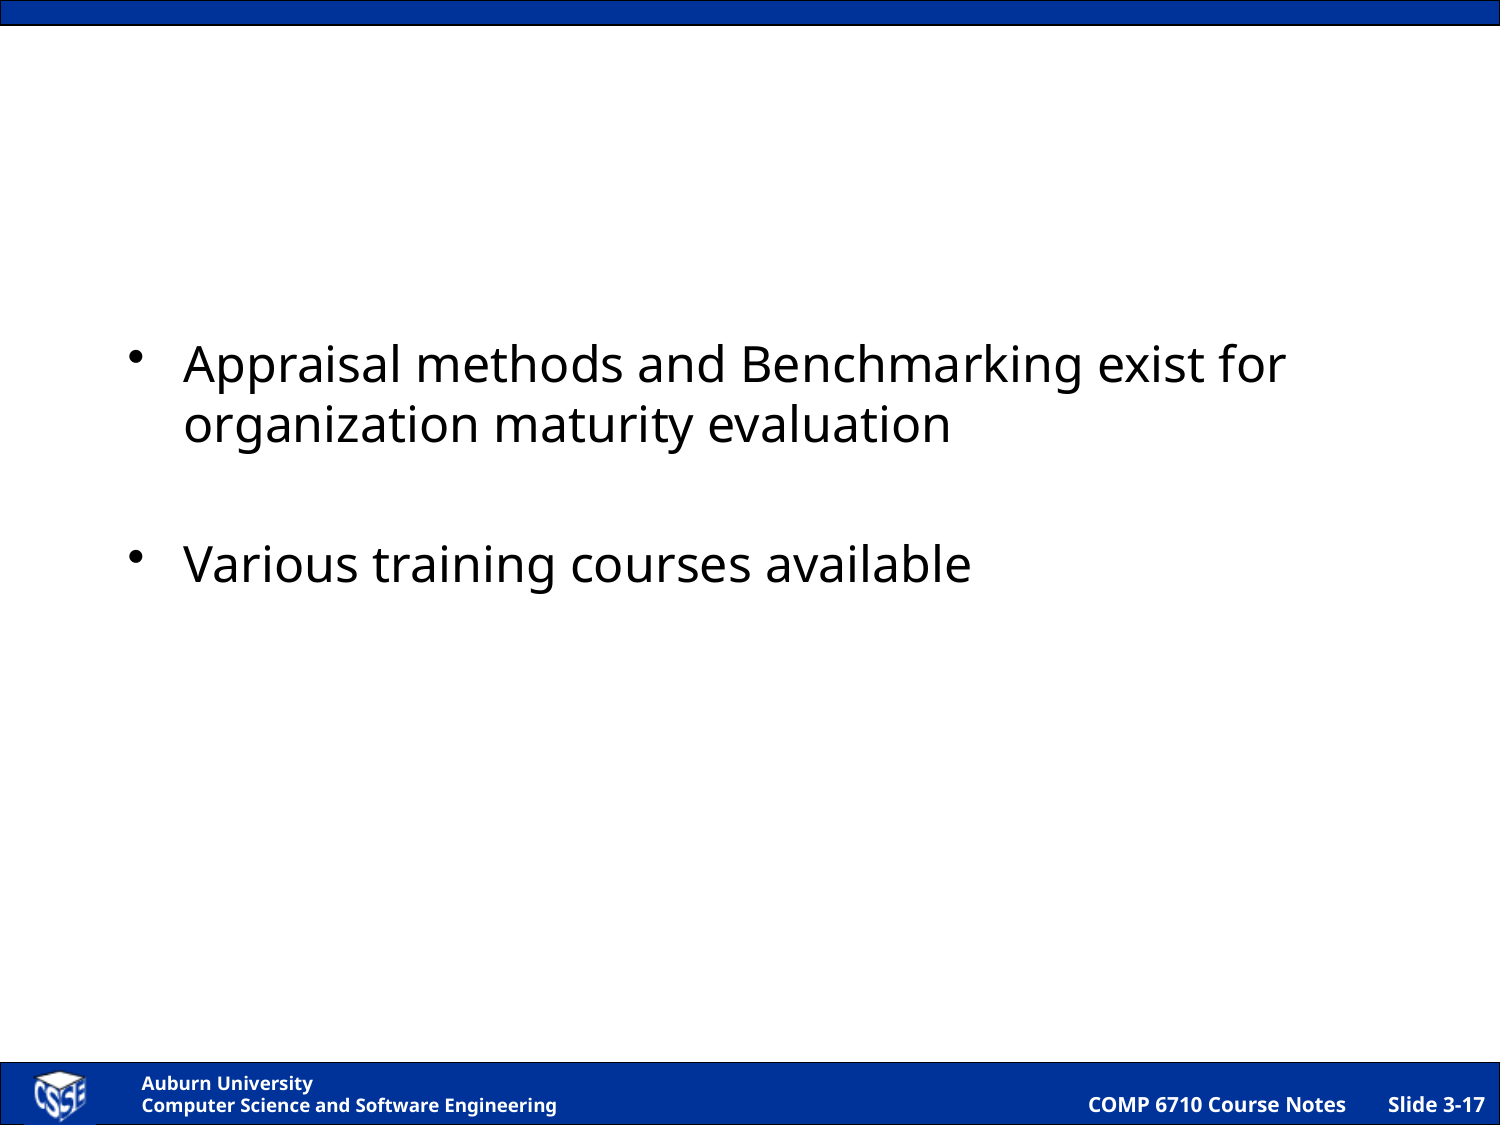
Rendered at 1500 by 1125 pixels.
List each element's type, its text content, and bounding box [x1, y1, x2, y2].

list Appraisal methods and Benchmarking exist for organization maturity evaluation Various training courses available [112, 324, 1388, 1001]
picture [24, 1066, 96, 1125]
